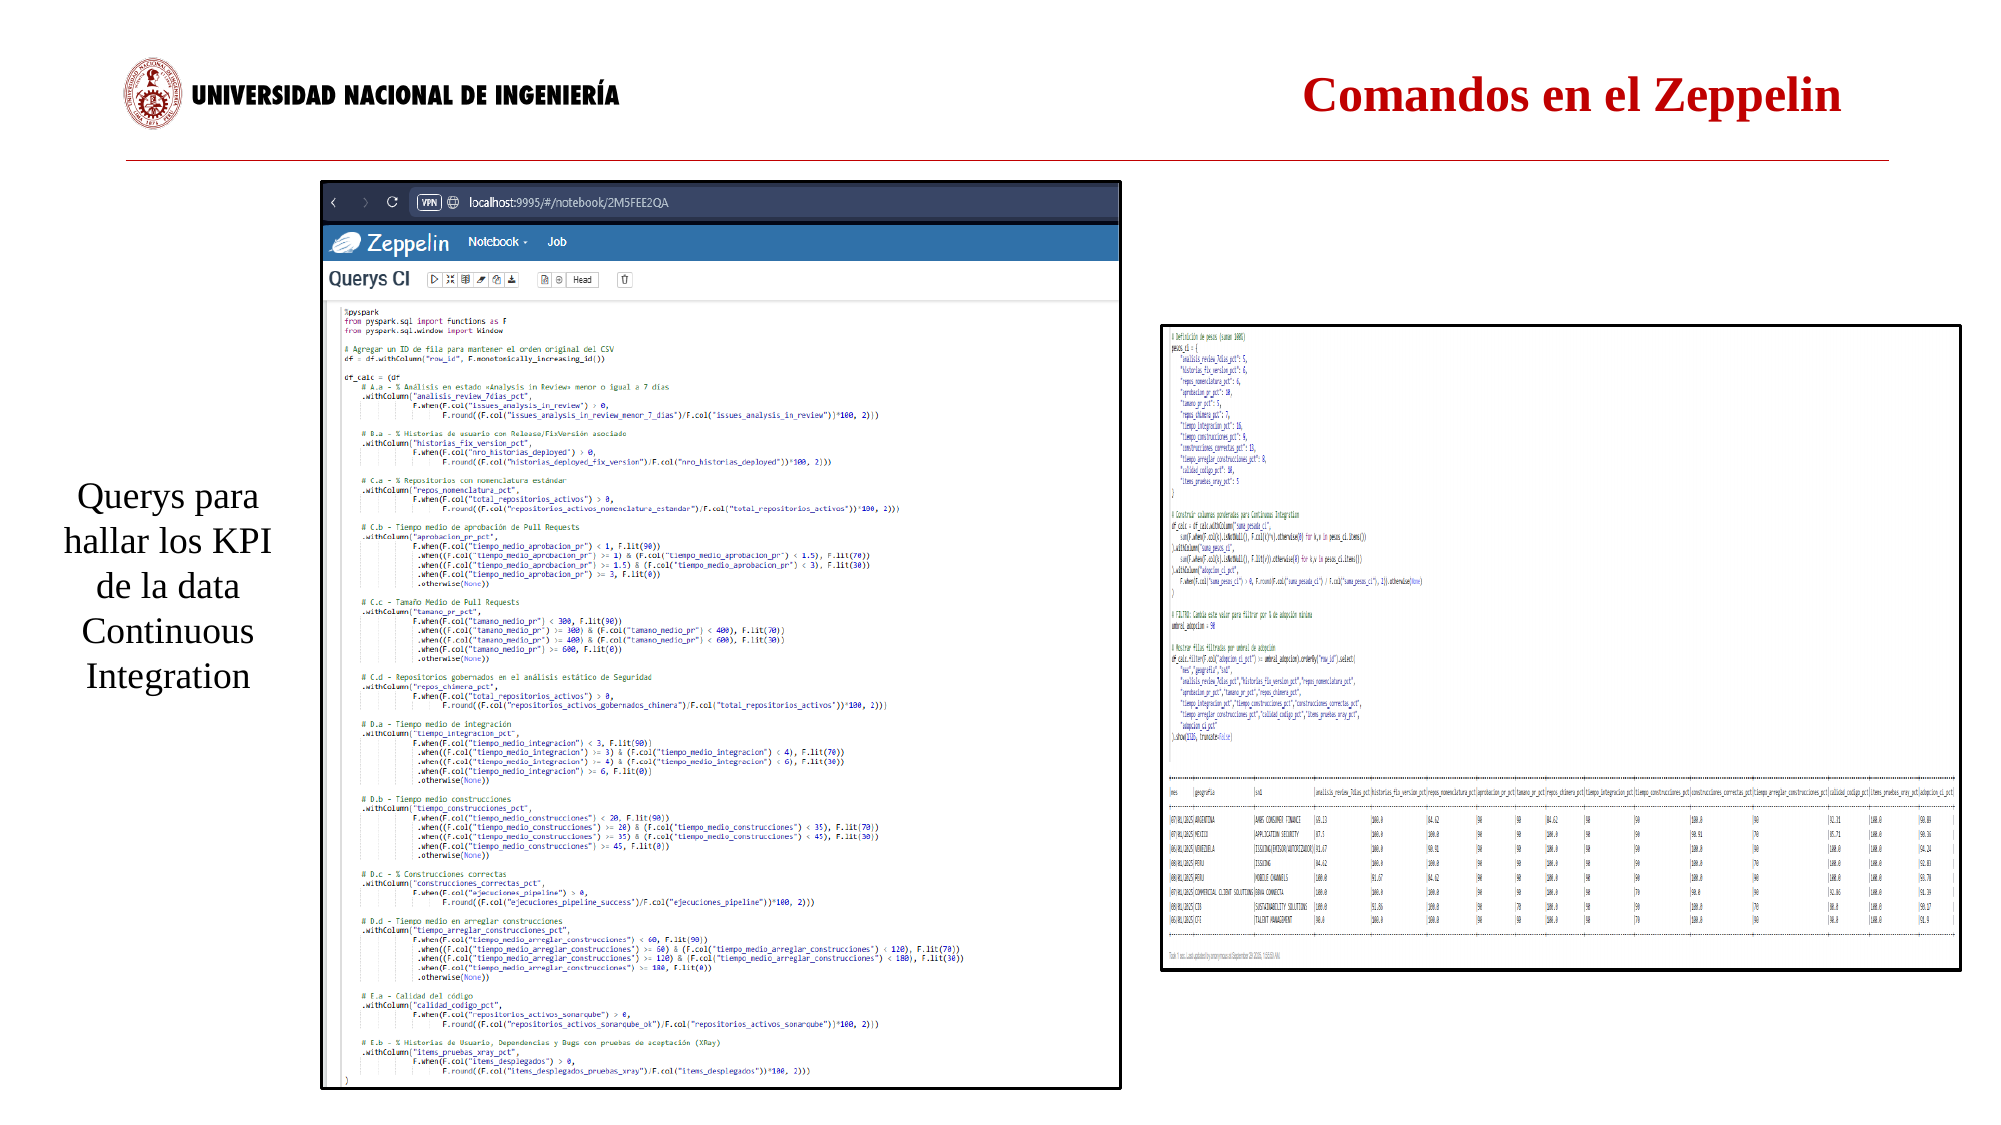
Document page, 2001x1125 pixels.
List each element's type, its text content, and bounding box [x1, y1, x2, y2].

picture [1163, 326, 1960, 969]
text_box Comandos en el Zeppelin [984, 53, 1858, 129]
picture [322, 182, 1119, 1088]
picture [103, 44, 639, 139]
text_box Querys para hallar los KPI de la data Continuous Integration [30, 456, 307, 712]
